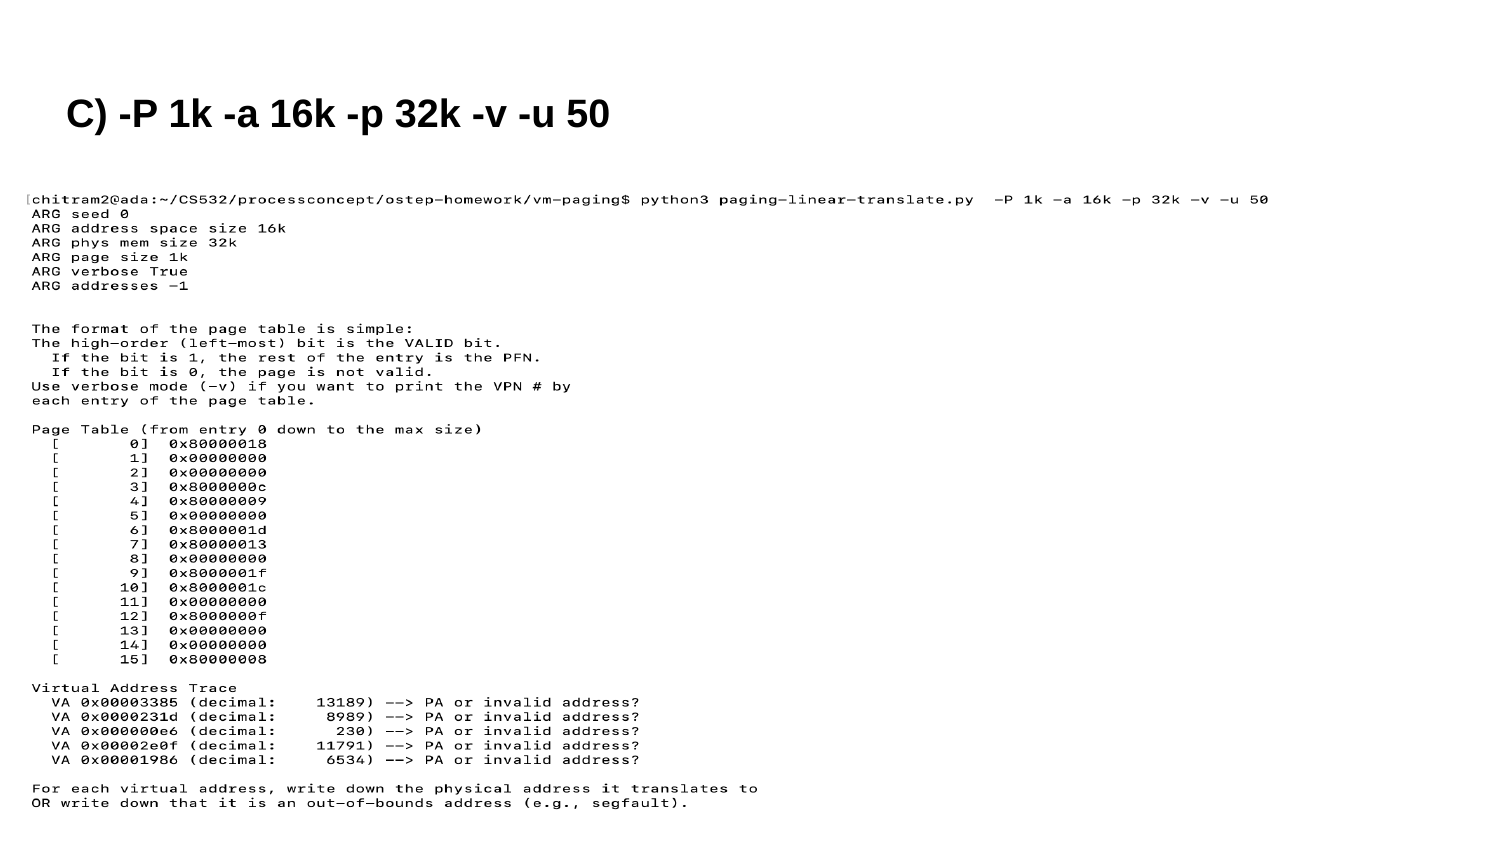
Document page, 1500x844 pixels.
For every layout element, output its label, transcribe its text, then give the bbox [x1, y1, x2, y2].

title C) -P 1k -a 16k -p 32k -v -u 50 [51, 72, 1449, 167]
picture [24, 191, 1423, 819]
